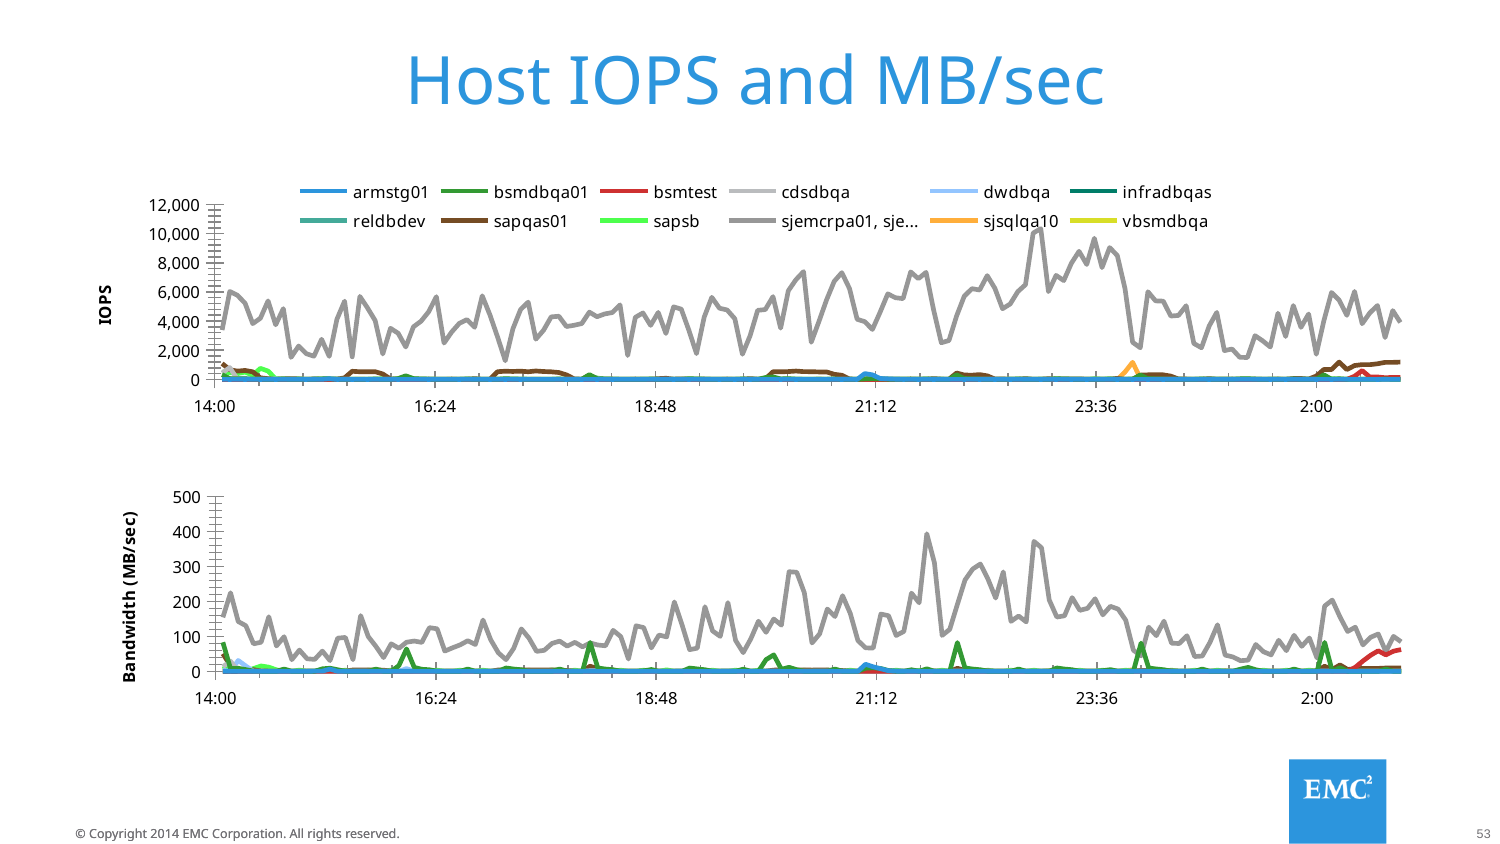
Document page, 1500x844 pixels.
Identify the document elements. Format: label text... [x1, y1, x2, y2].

chart [61, 162, 1450, 433]
picture [1303, 775, 1372, 799]
chart [62, 454, 1451, 725]
title Host IOPS and MB/sec [62, 37, 1450, 113]
